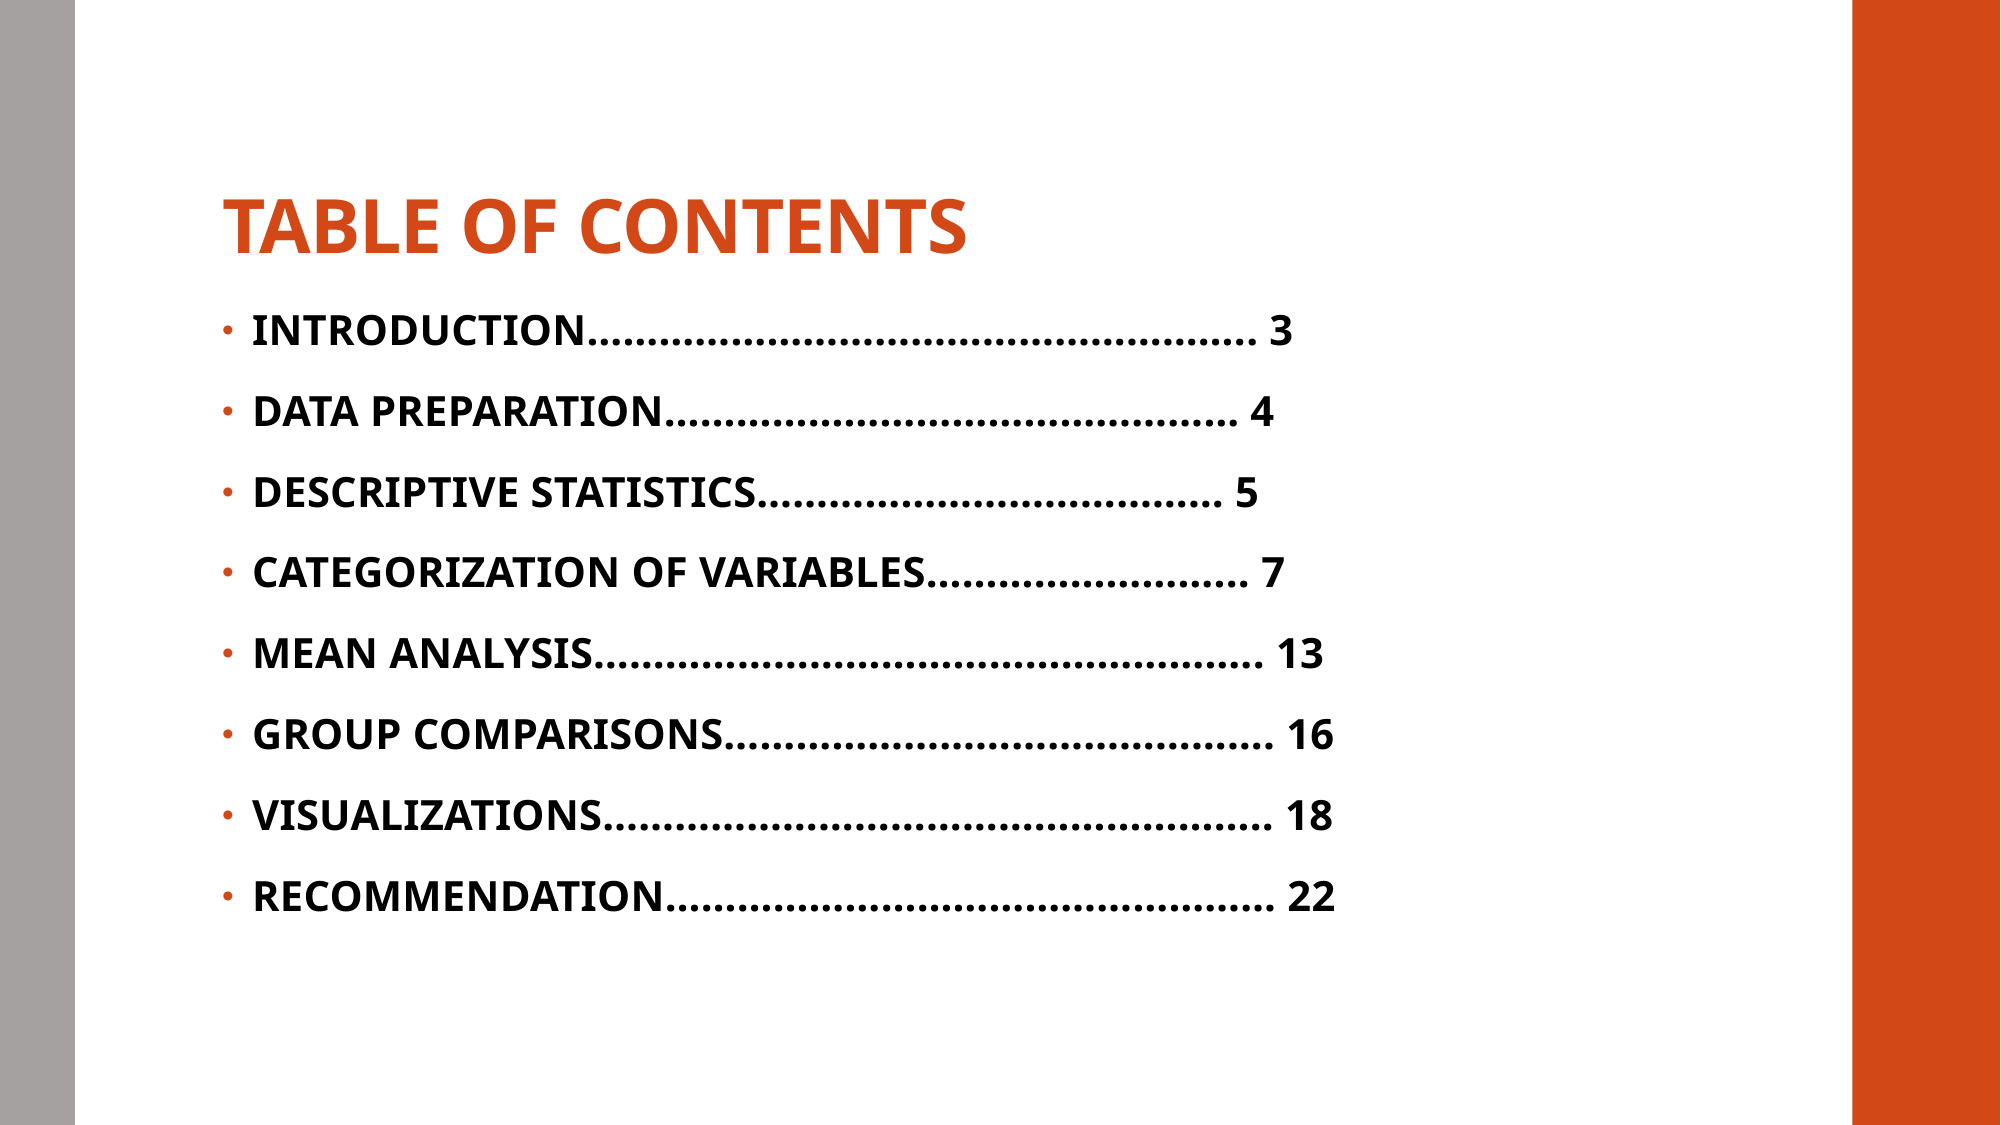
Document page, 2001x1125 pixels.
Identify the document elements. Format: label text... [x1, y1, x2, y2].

list INTRODUCTION……………………………………………….. 3 DATA PREPARATION………………………………………… 4 DESCRIPTIVE STATISTICS………………………………… 5 CATEGORIZATION OF VARIABLES……………………... 7 MEAN ANALYSIS……………………………………………….. 13 GROUP COMPARISONS………………………………………. 16 VISUALIZATIONS……………………………………………….. 18 RECOMMENDATION…………………………………………… 22 [206, 299, 1617, 1014]
title TABLE OF CONTENTS [206, 48, 1797, 278]
